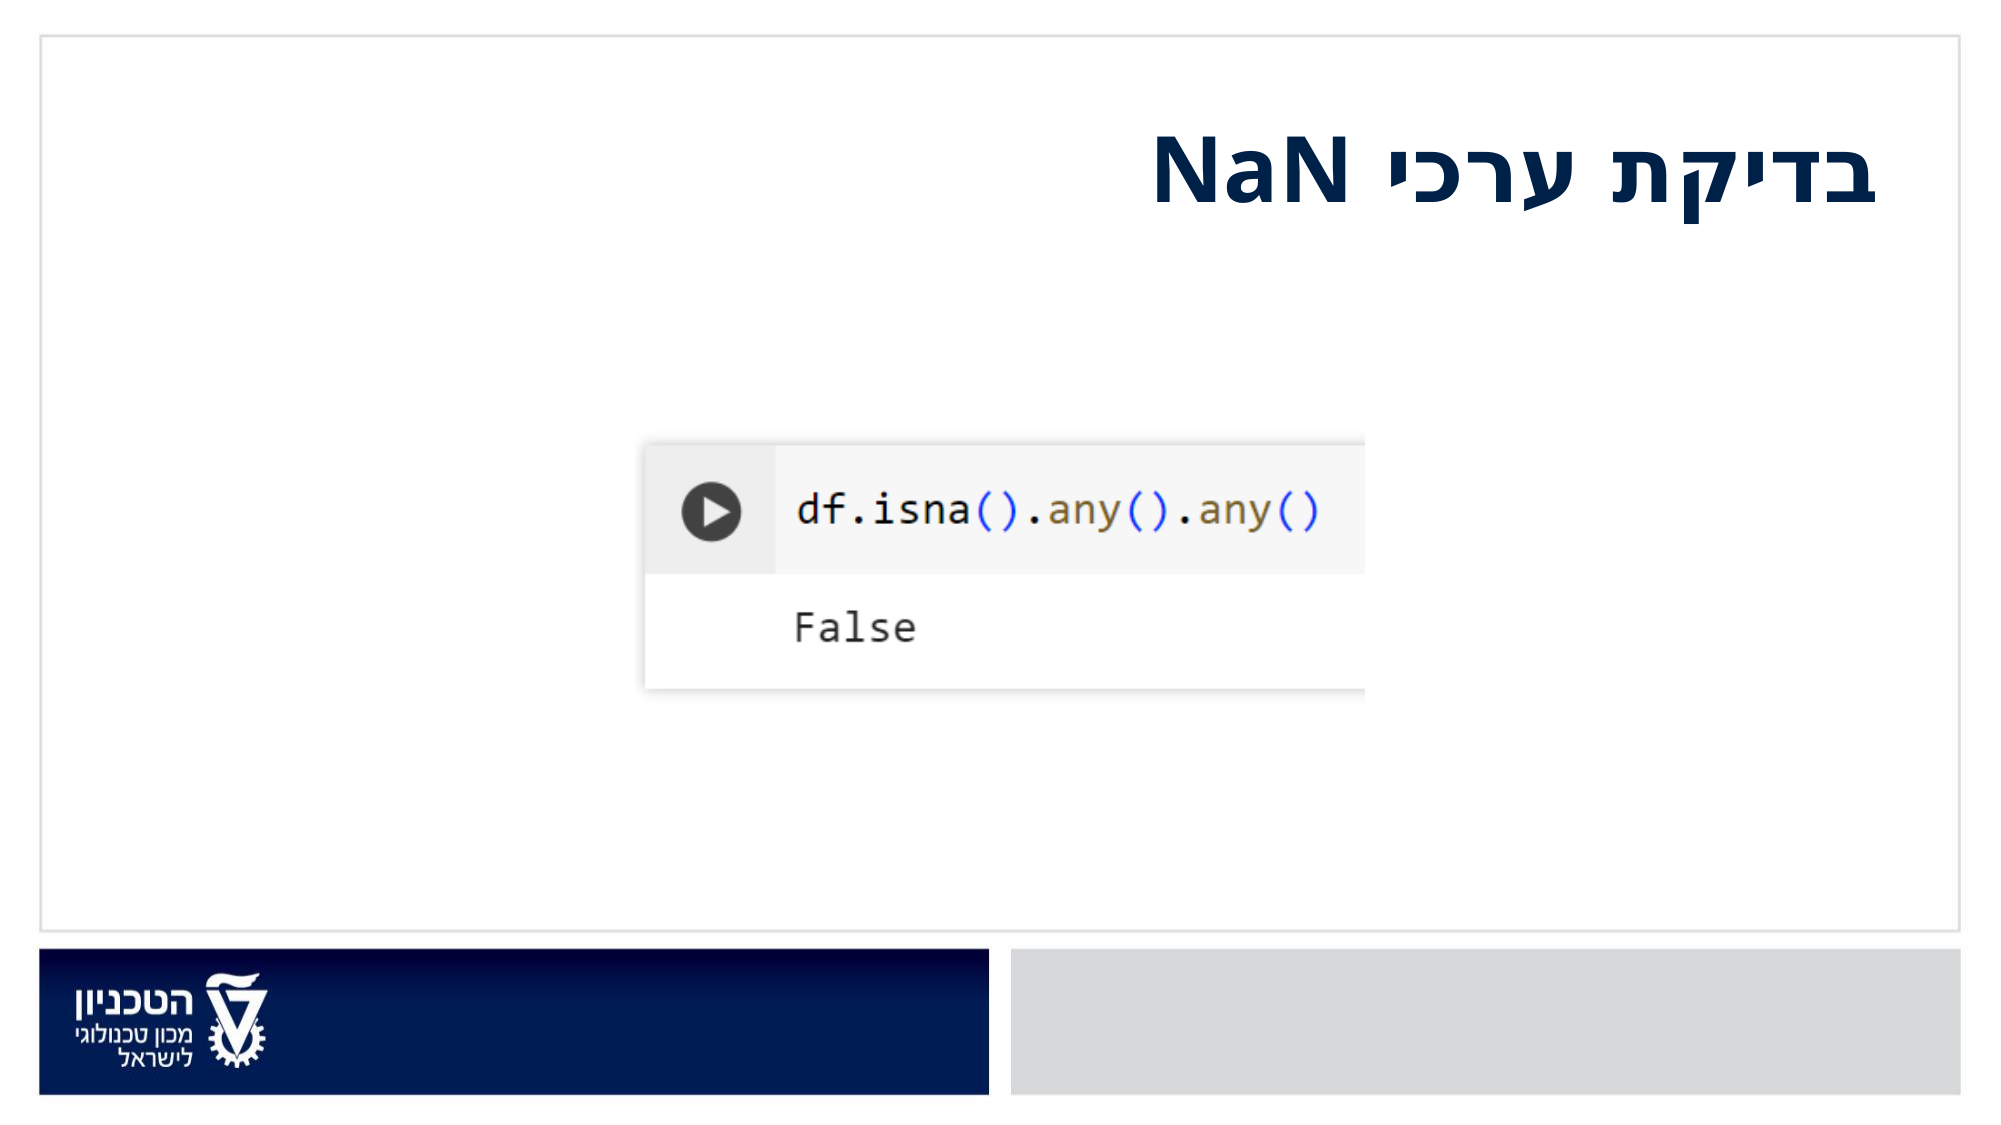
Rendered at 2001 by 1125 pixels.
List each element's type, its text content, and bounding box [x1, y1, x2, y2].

list בדיקת ערכי NaN [66, 59, 1933, 286]
picture [0, 0, 2000, 1125]
